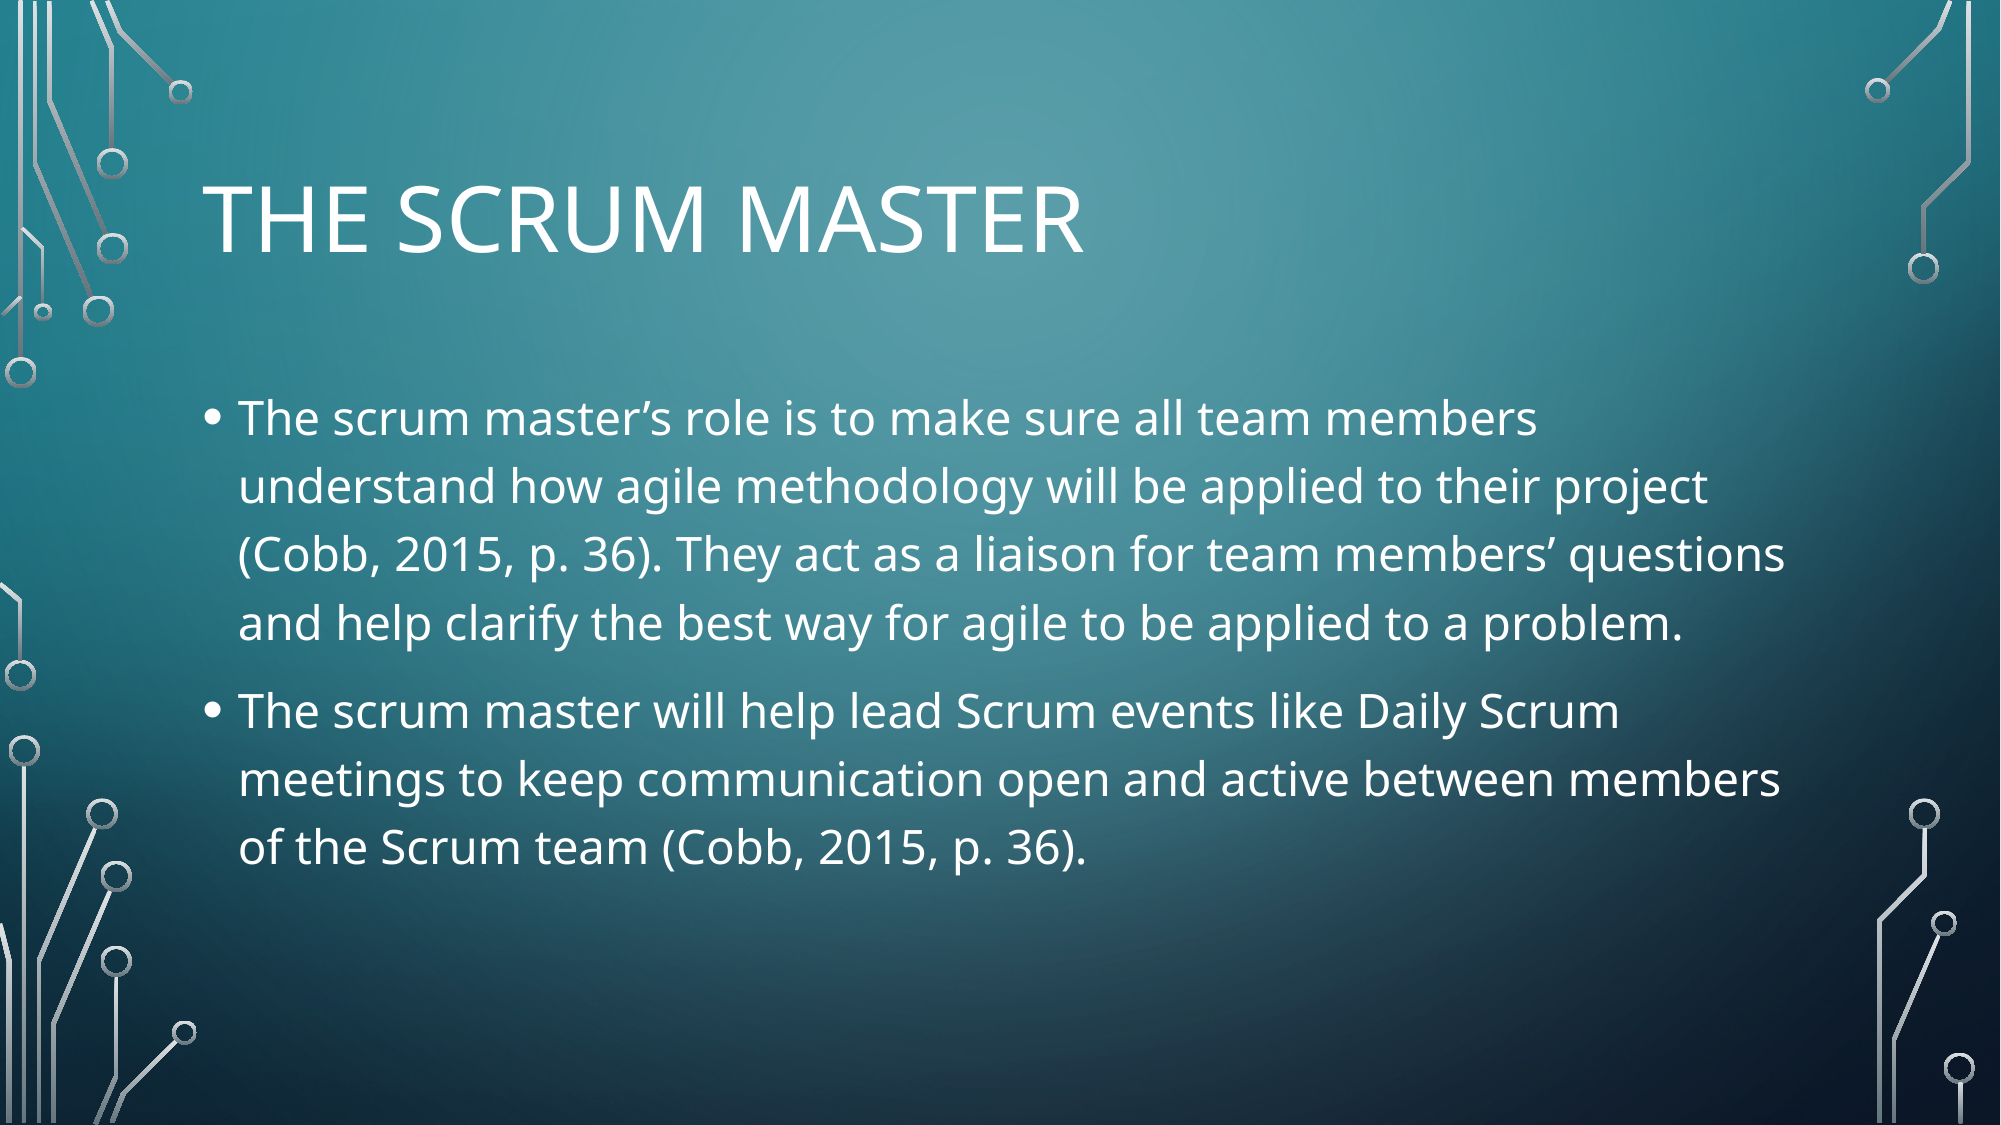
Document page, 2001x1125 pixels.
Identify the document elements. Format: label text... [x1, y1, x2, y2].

list The scrum master’s role is to make sure all team members understand how agile methodology will be applied to their project (Cobb, 2015, p. 36). They act as a liaison for team members’ questions and help clarify the best way for agile to be applied to a problem. The scrum master will help lead Scrum events like Daily Scrum meetings to keep communication open and active between members of the Scrum team (Cobb, 2015, p. 36). [187, 369, 1813, 950]
title The Scrum Master [187, 101, 1813, 344]
